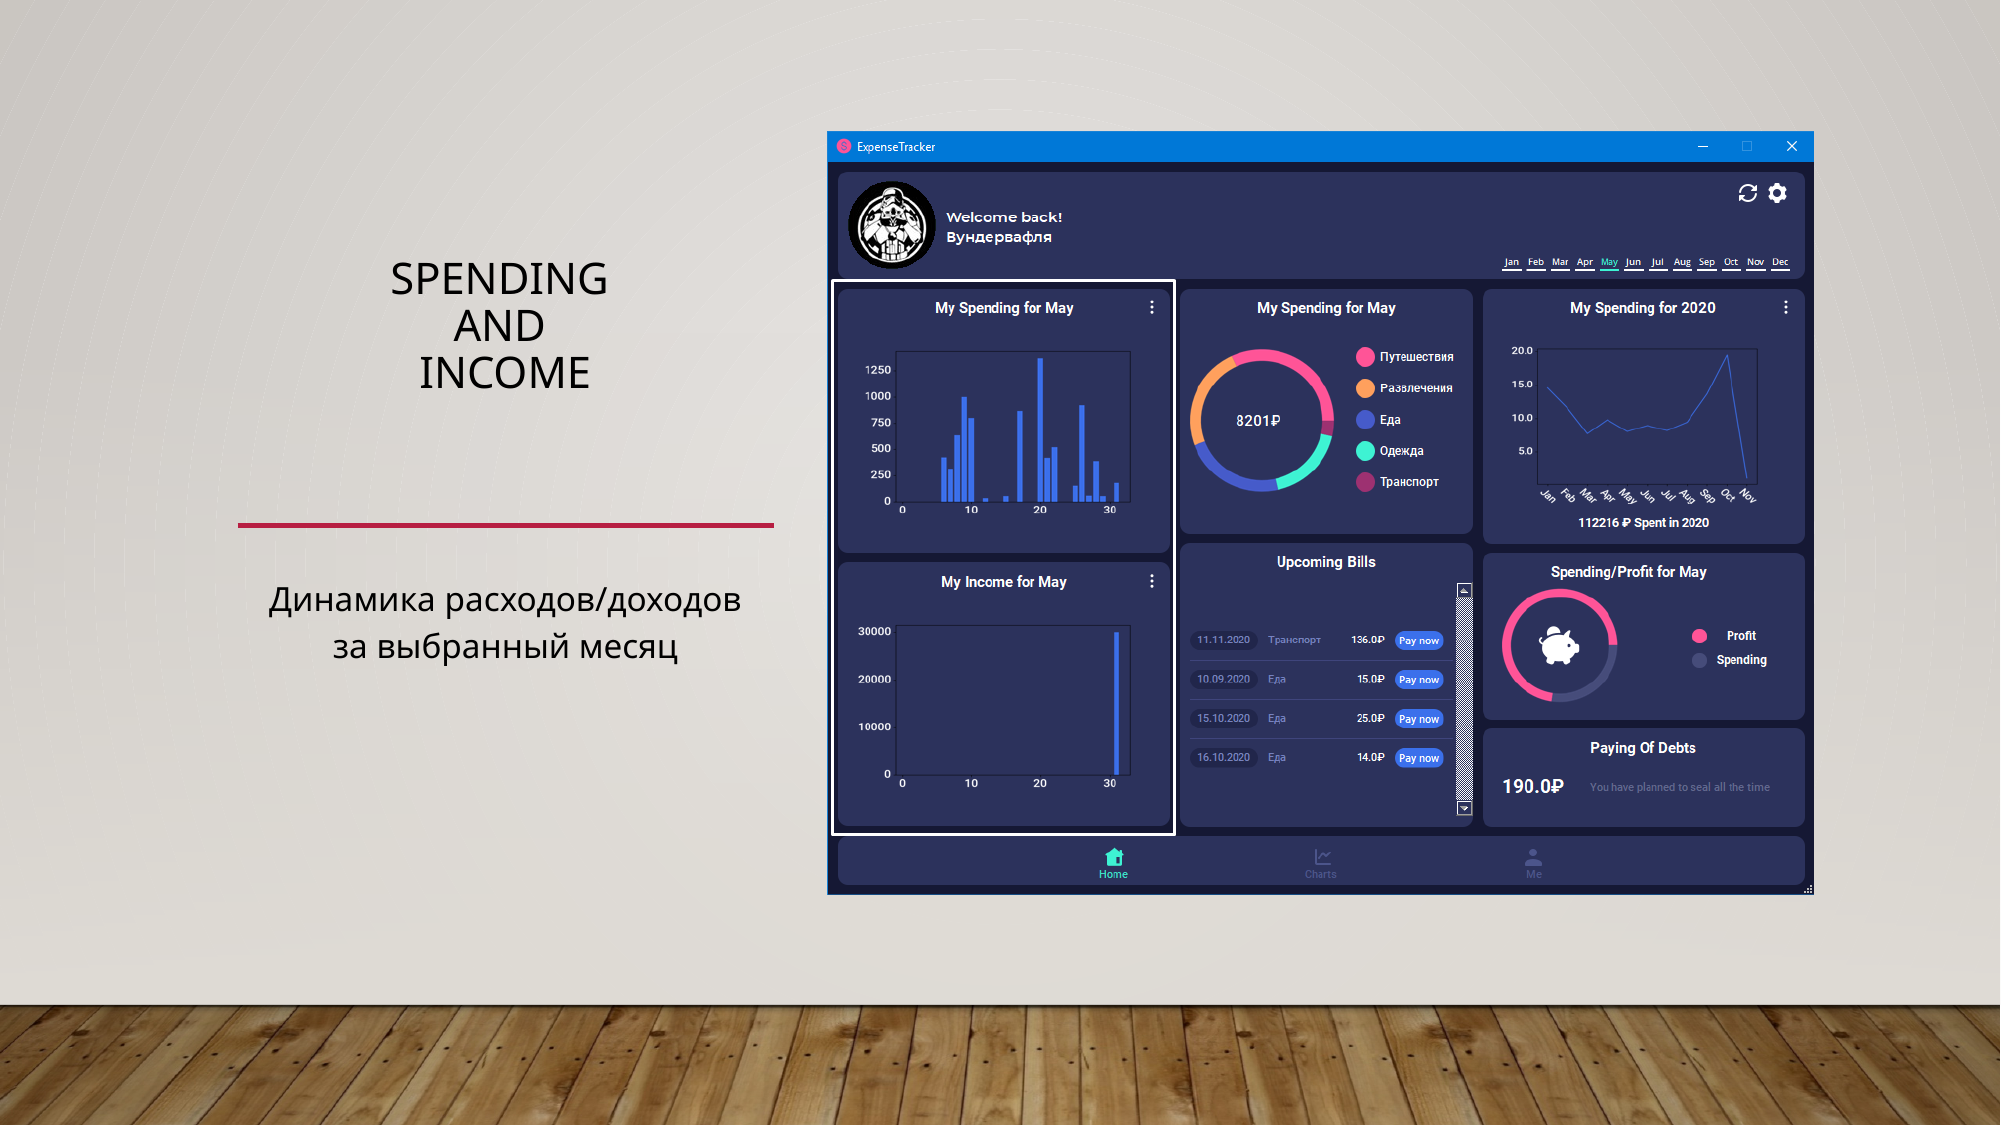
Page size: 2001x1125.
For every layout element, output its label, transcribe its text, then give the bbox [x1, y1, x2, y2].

title Spending and Income [236, 248, 774, 406]
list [827, 131, 1814, 895]
picture [0, 1005, 2000, 1125]
list Динамика расходов/доходов за выбранный месяц [236, 562, 775, 779]
